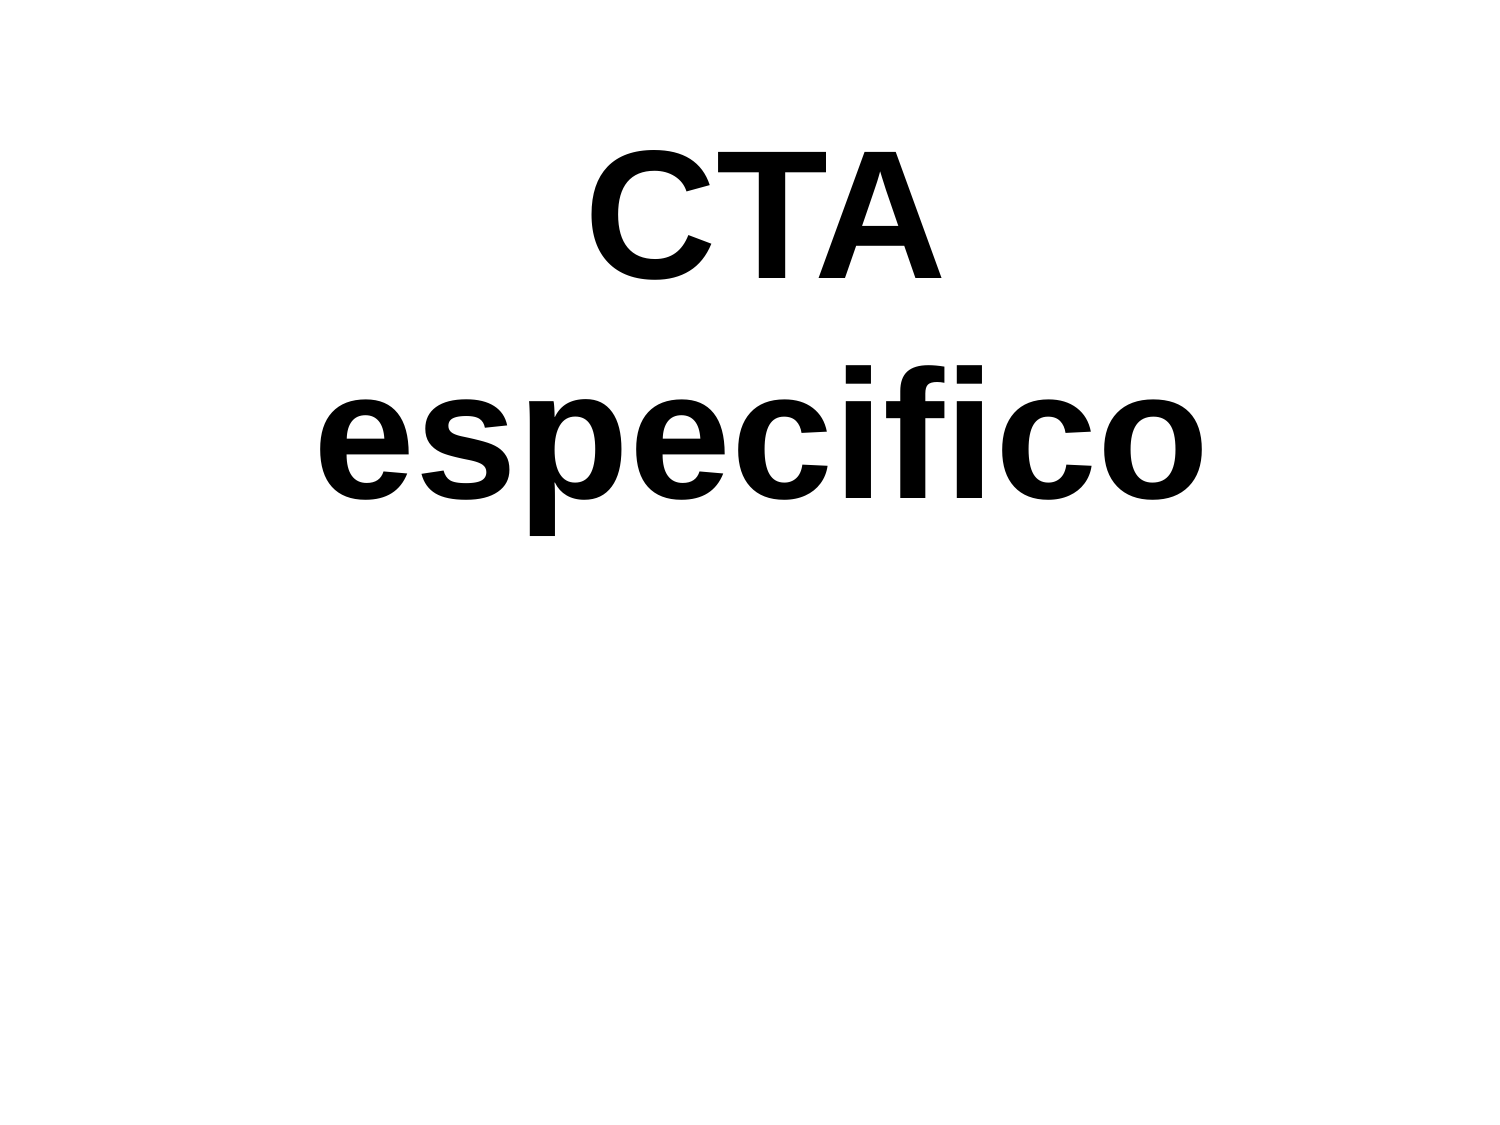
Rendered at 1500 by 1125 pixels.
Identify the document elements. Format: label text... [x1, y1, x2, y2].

text_box CTA especifico [106, 87, 1419, 992]
